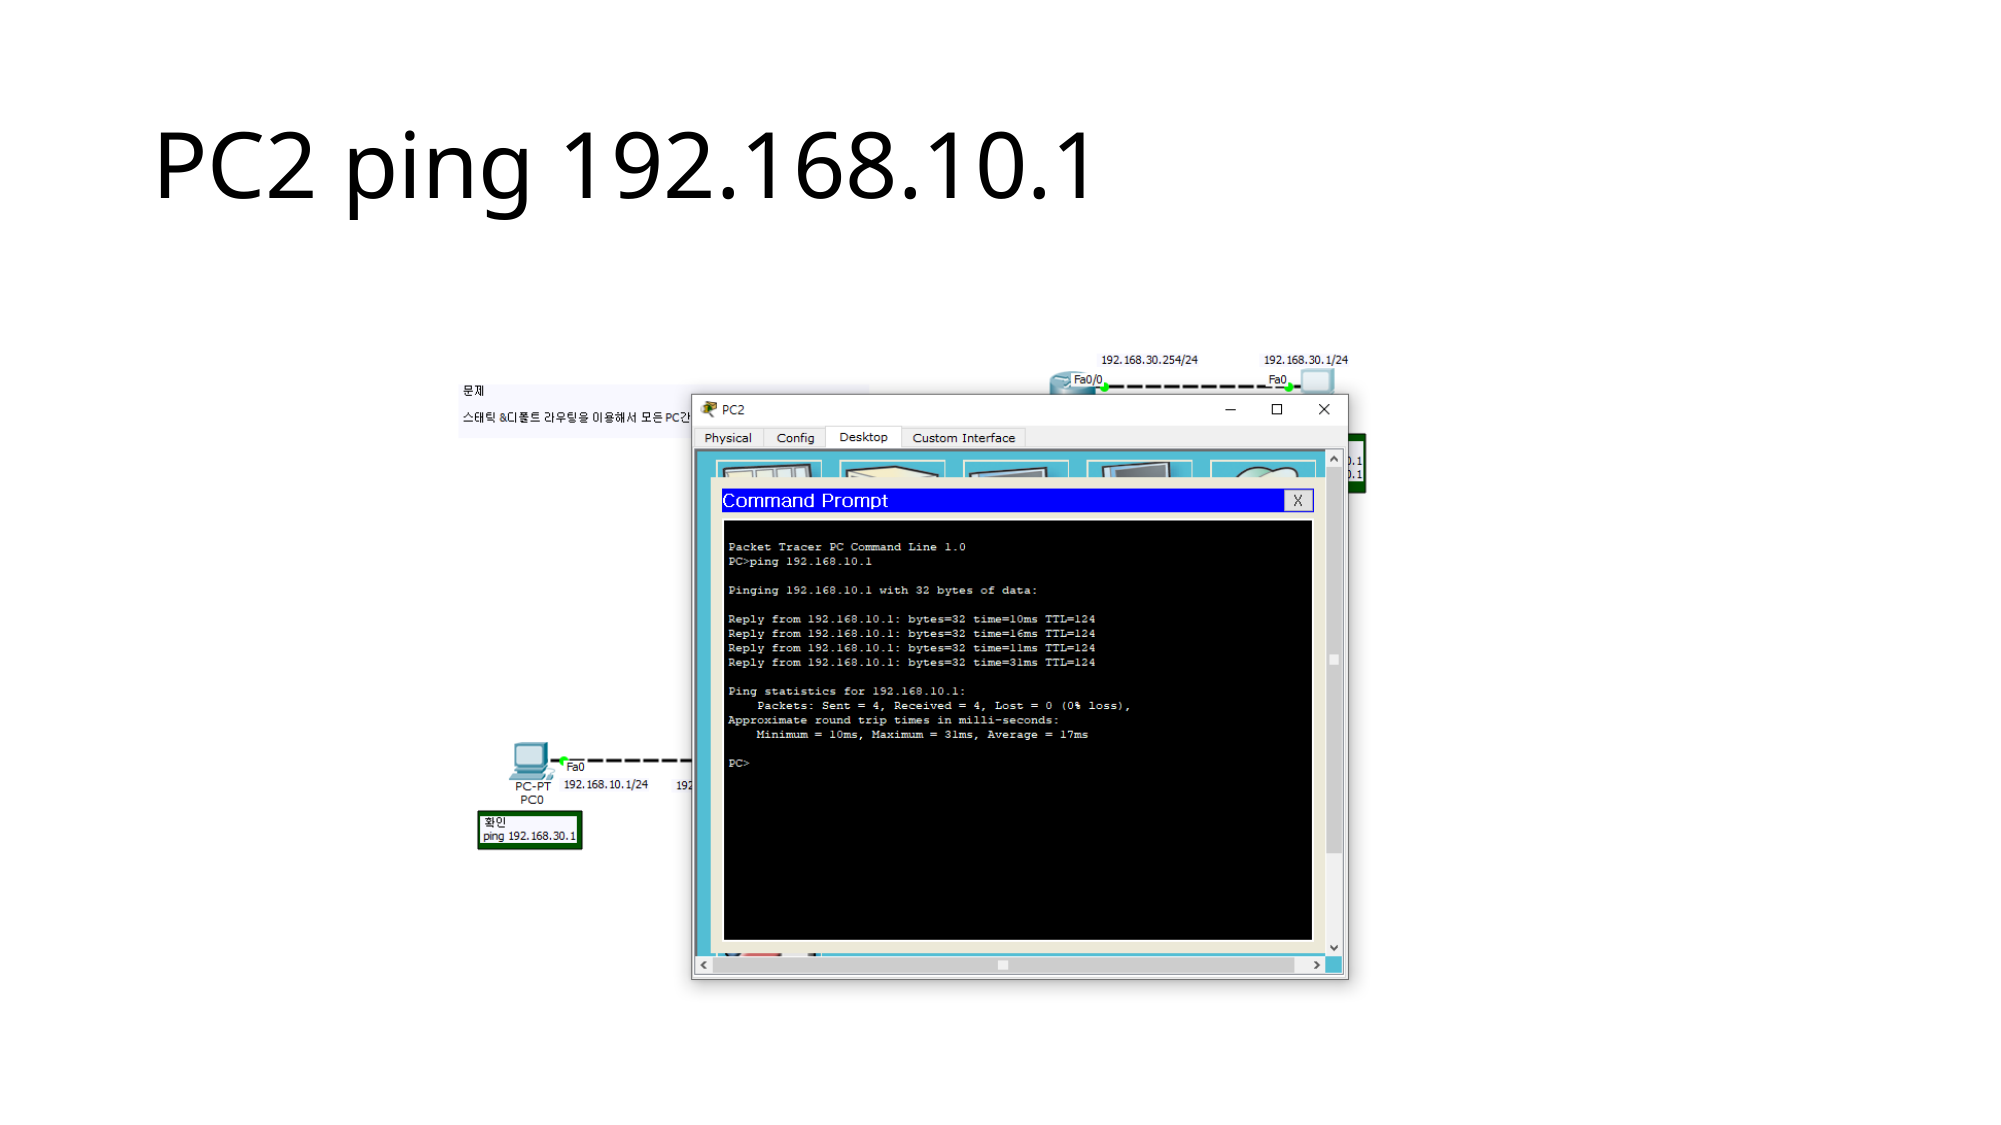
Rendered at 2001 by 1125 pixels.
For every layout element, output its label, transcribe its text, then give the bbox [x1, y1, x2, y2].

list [407, 299, 1593, 1014]
title PC2 ping 192.168.10.1 [137, 59, 1863, 278]
